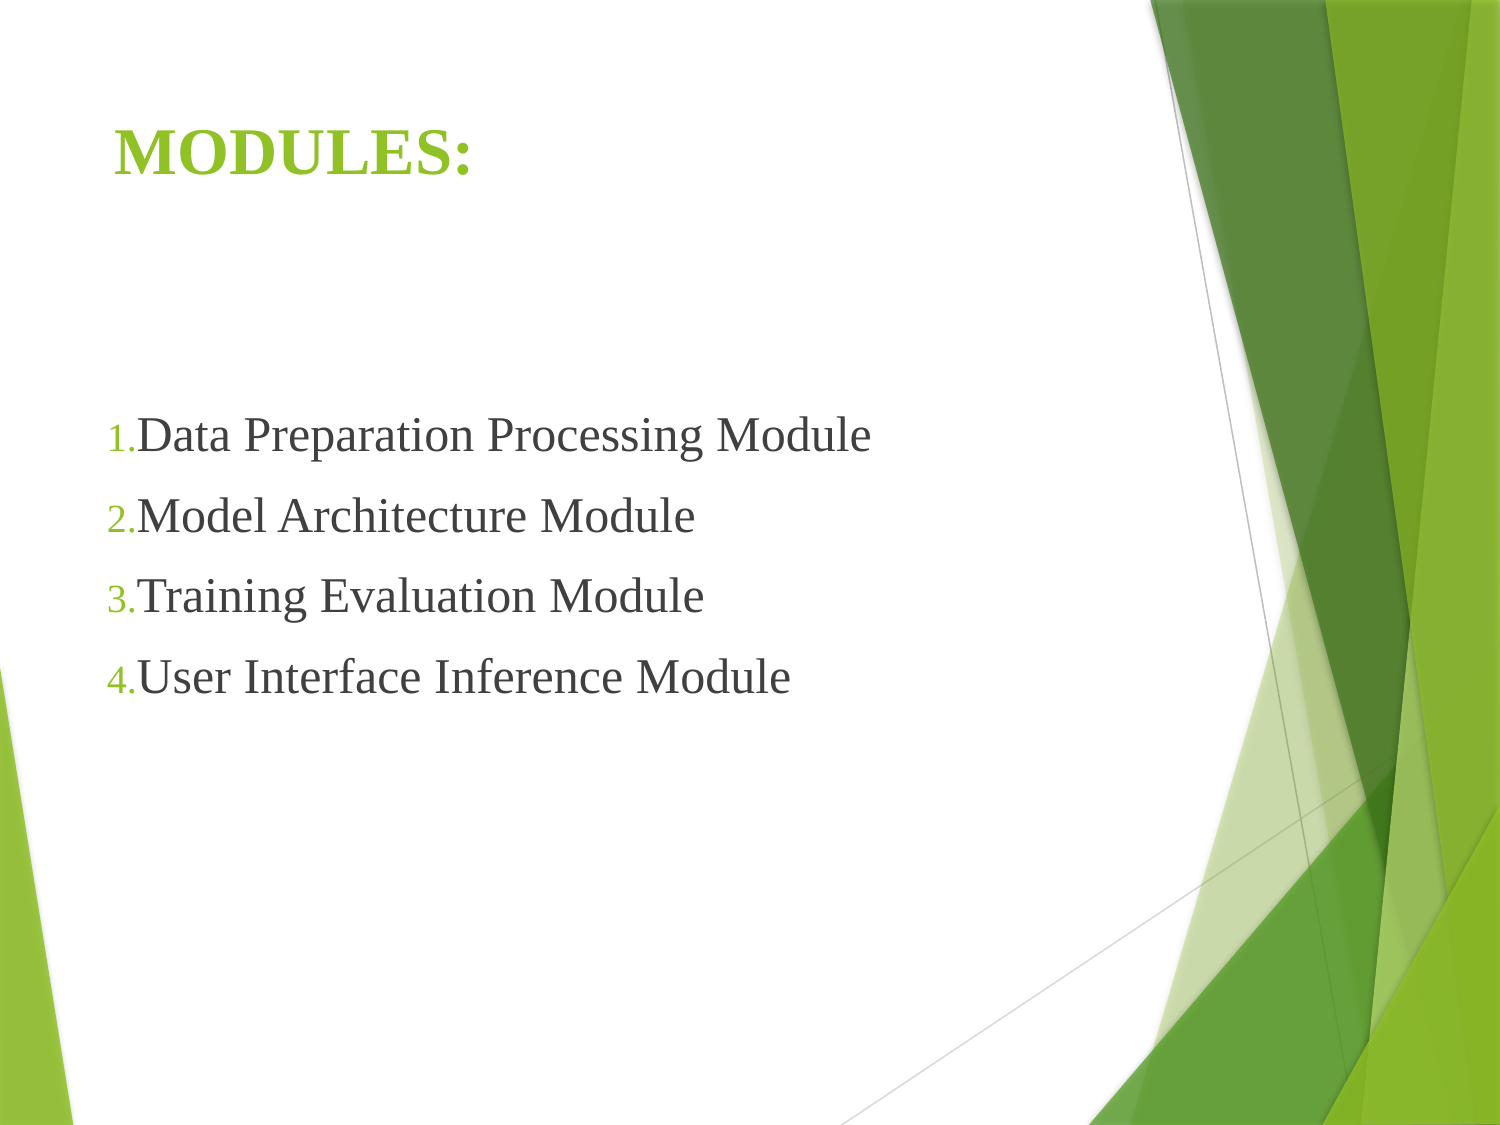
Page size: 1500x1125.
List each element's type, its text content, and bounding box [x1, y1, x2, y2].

text_box Data Preparation Processing Module Model Architecture Module Training Evaluation Module User Interface Inference Module [91, 267, 1134, 904]
title MODULES: [99, 99, 1142, 197]
